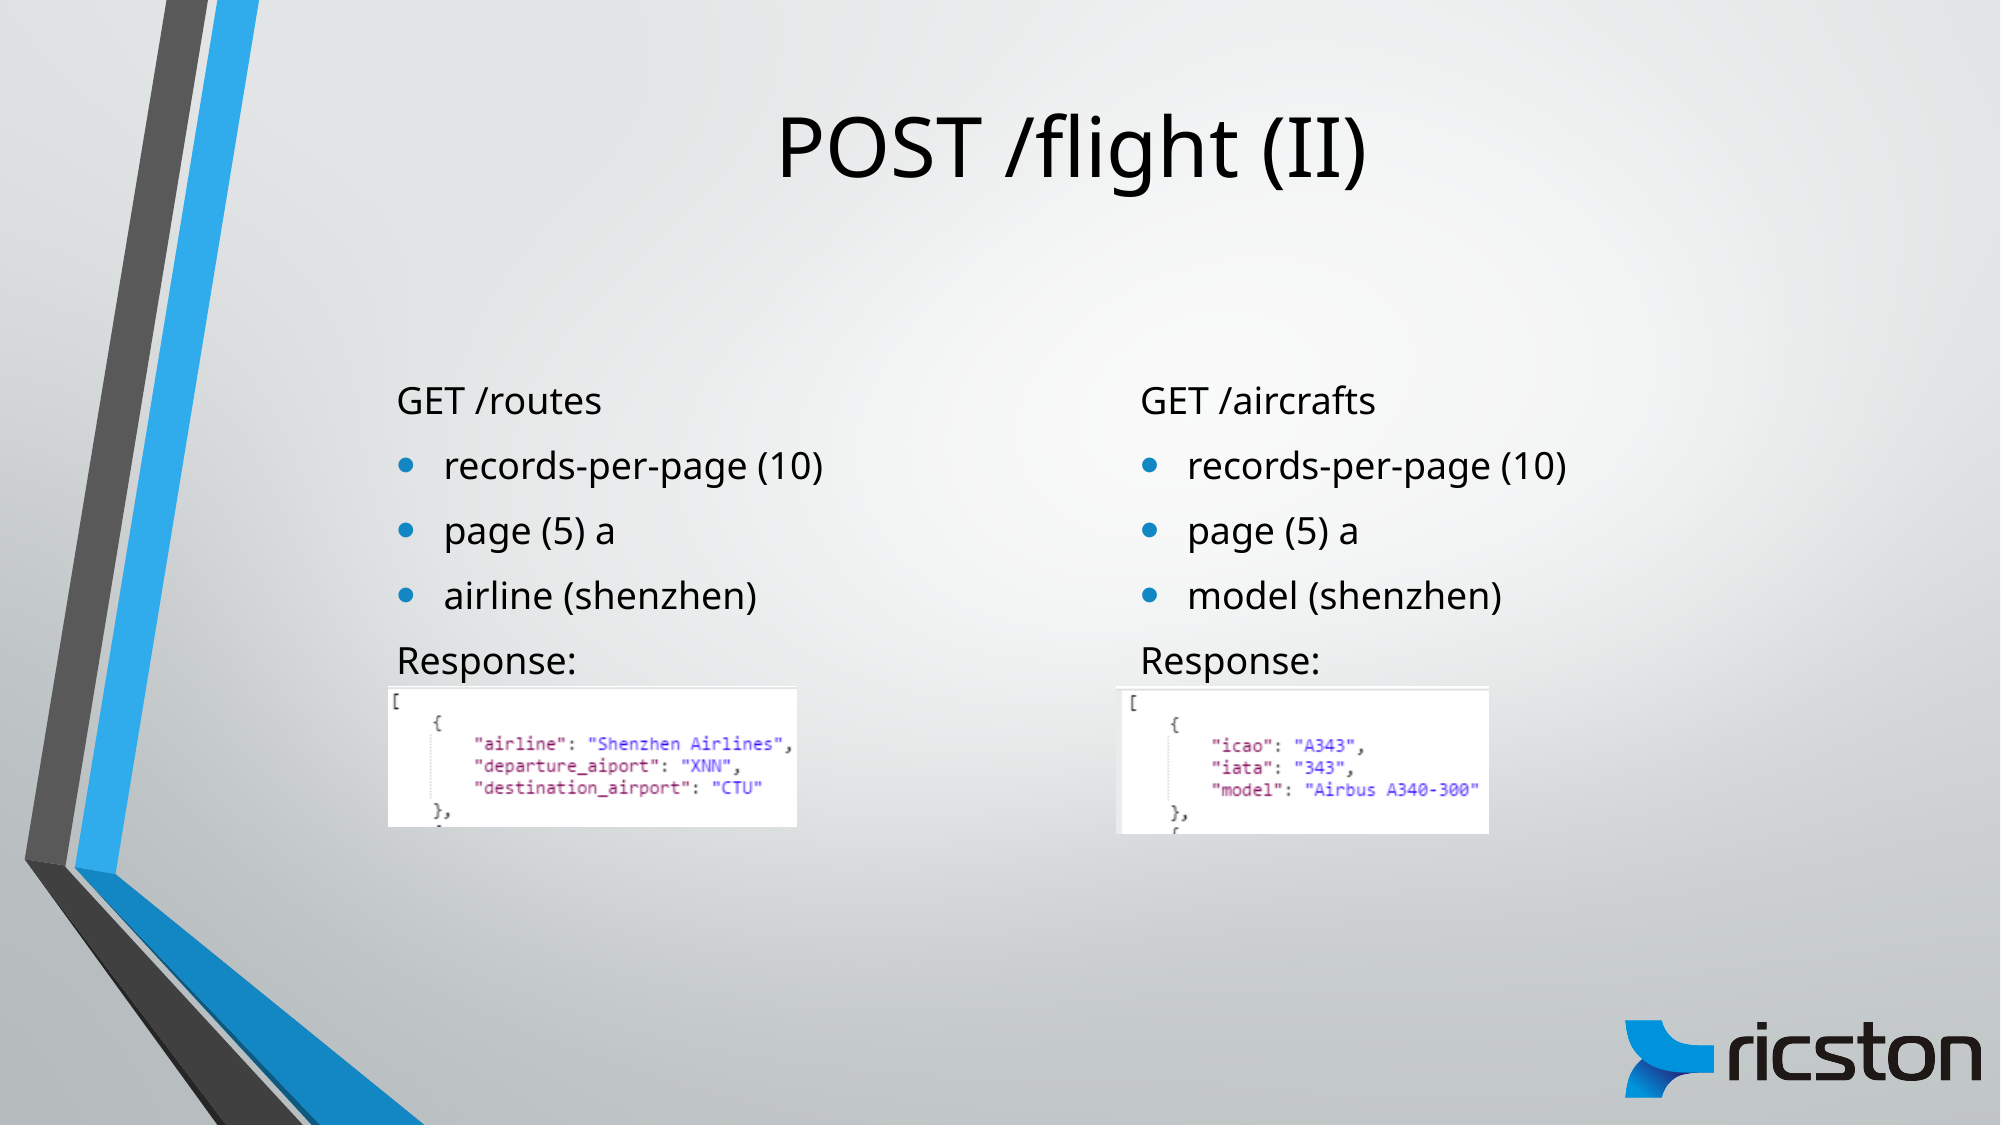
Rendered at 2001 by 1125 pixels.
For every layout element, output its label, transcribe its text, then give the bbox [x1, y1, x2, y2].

list GET /routes records-per-page (10) page (5) a airline (shenzhen) Response: GET /aircrafts records-per-page (10) page (5) a model (shenzhen) Response: [381, 347, 1900, 907]
picture [1116, 686, 1489, 834]
picture [1606, 992, 2000, 1125]
picture [387, 686, 797, 828]
title POST /flight (II) [250, 0, 1894, 288]
